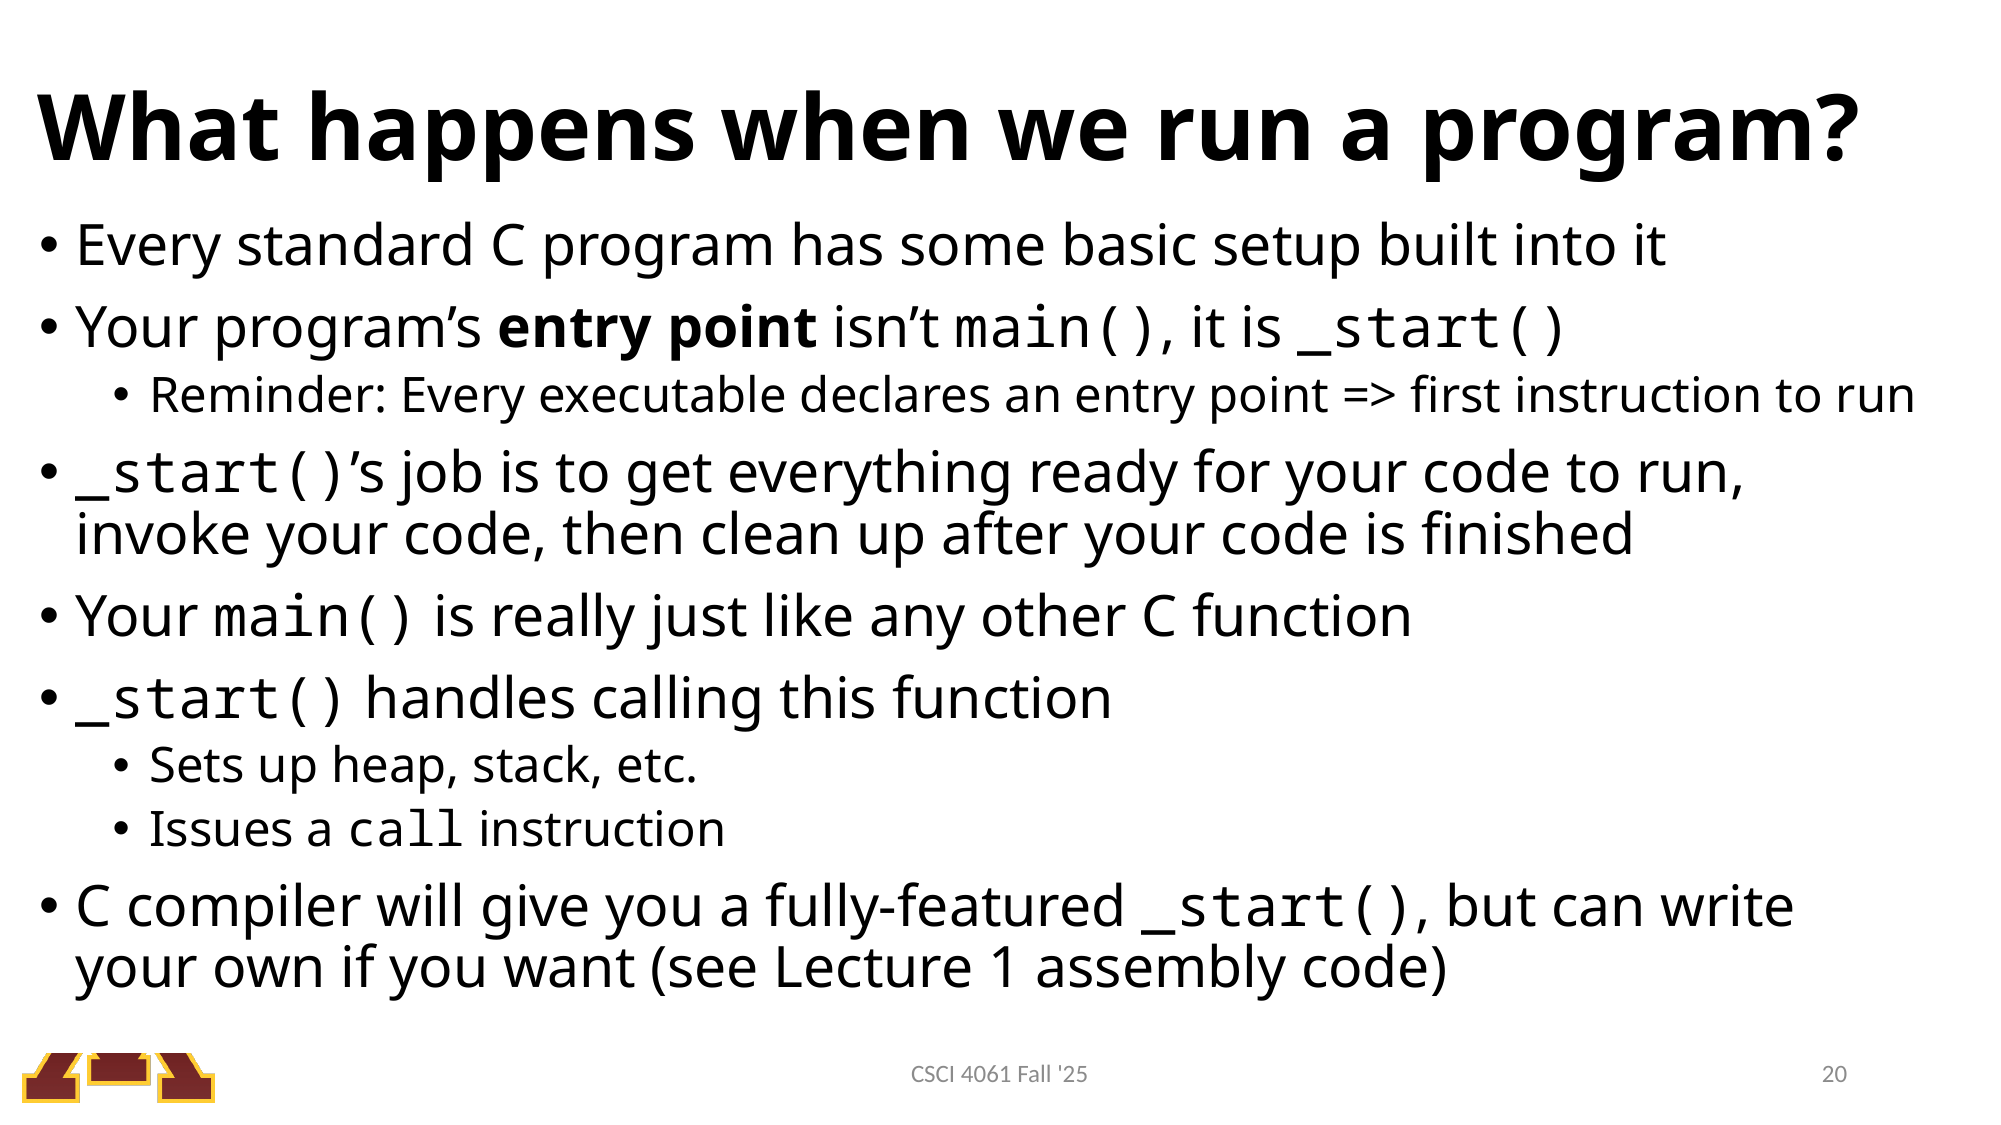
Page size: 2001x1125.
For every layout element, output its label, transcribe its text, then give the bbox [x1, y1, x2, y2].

picture [22, 988, 215, 1103]
footer CSCI 4061 Fall '25 [662, 1042, 1338, 1103]
slide_number 20 [1412, 1042, 1863, 1103]
list Every standard C program has some basic setup built into it Your program’s entry point isn’t main(), it is _start() Reminder: Every executable declares an entry point => first instruction to run _start()’s job is to get everything ready for your code to run, invoke your code, then clean up after your code is finished Your main() is really just like any other C function _start() handles calling this function Sets up heap, stack, etc. Issues a call instruction C compiler will give you a fully-featured _start(), but can write your own if you want (see Lecture 1 assembly code) [24, 208, 1946, 1053]
title What happens when we run a program? [22, 22, 1946, 240]
